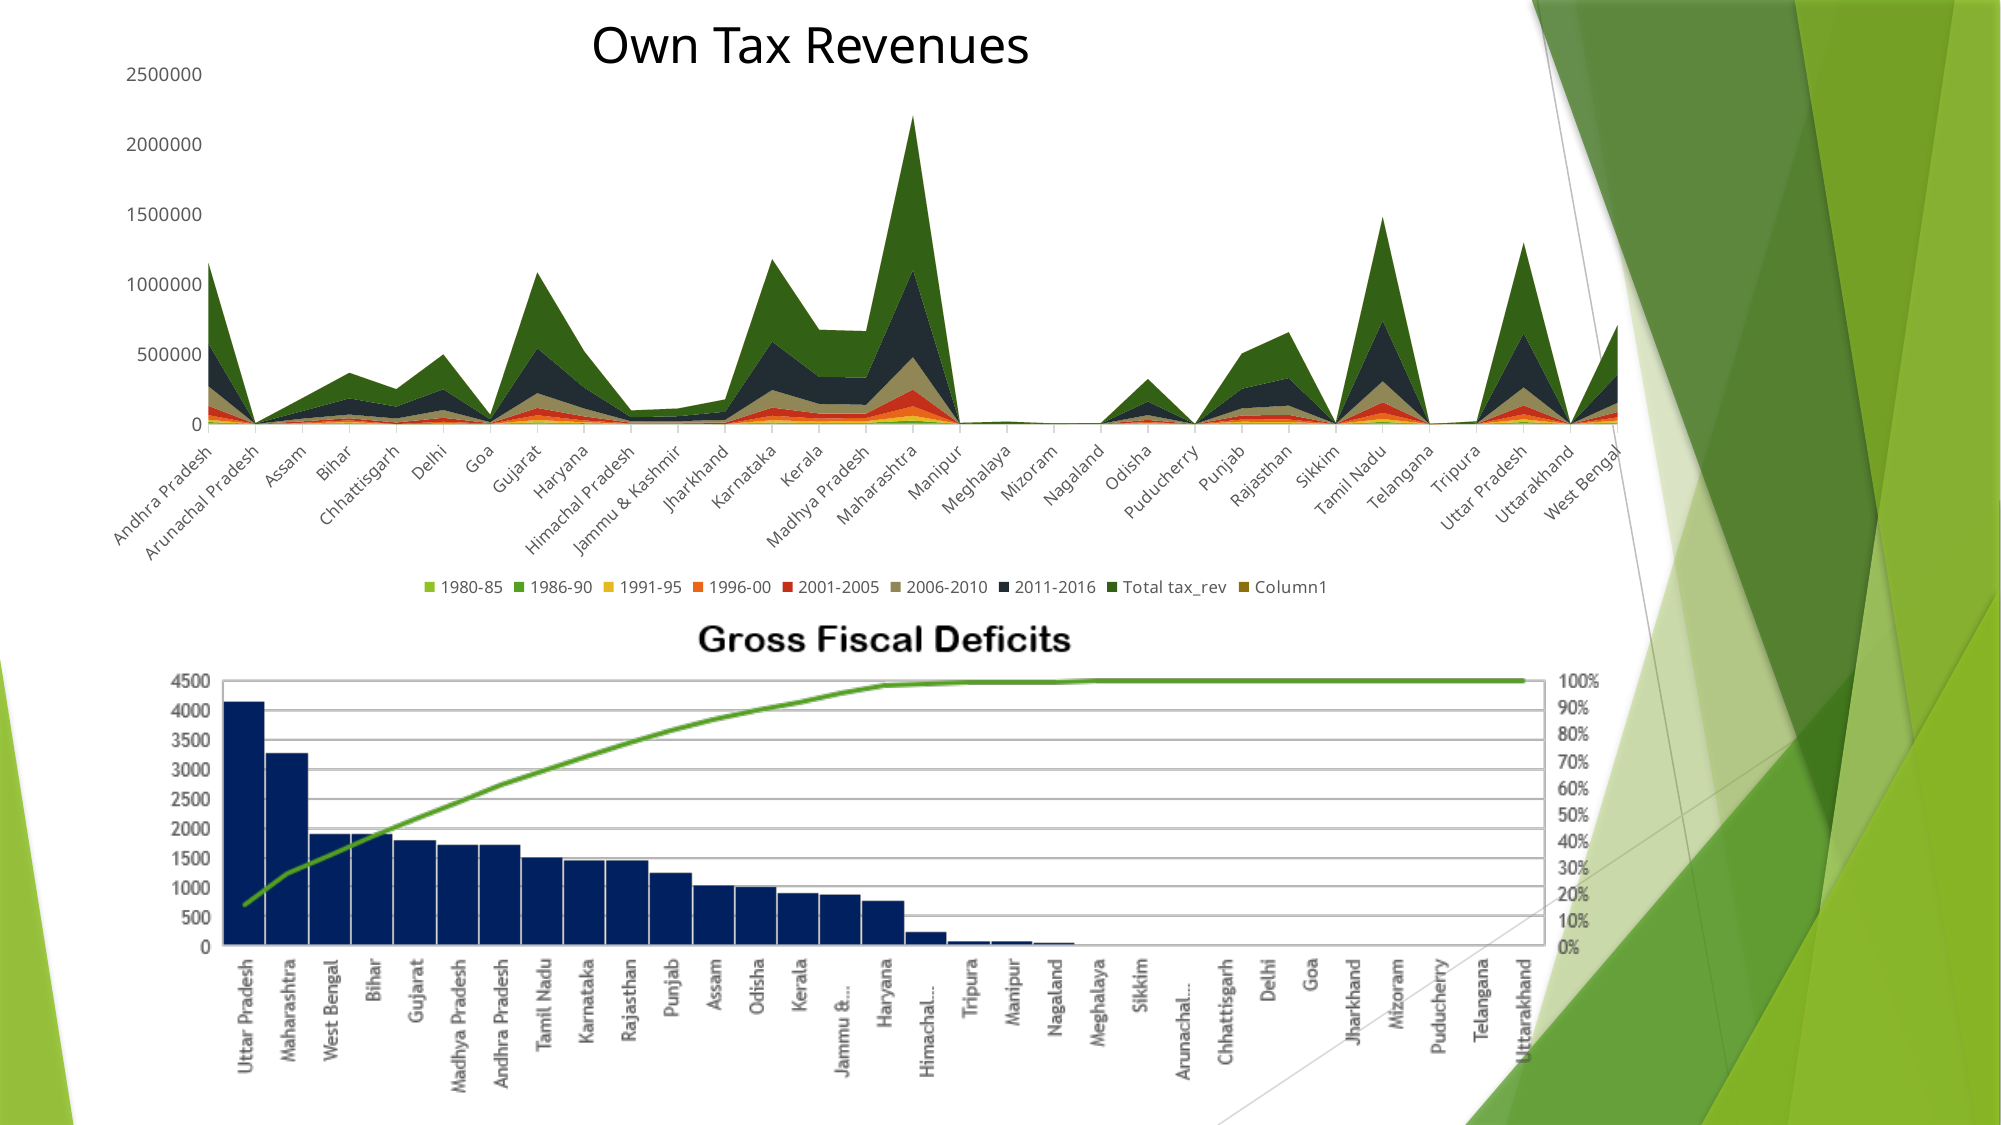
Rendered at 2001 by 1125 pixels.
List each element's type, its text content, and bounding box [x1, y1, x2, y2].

chart [94, 43, 1659, 606]
text_box Own Tax Revenues [576, 5, 1449, 41]
picture [146, 606, 1627, 1119]
